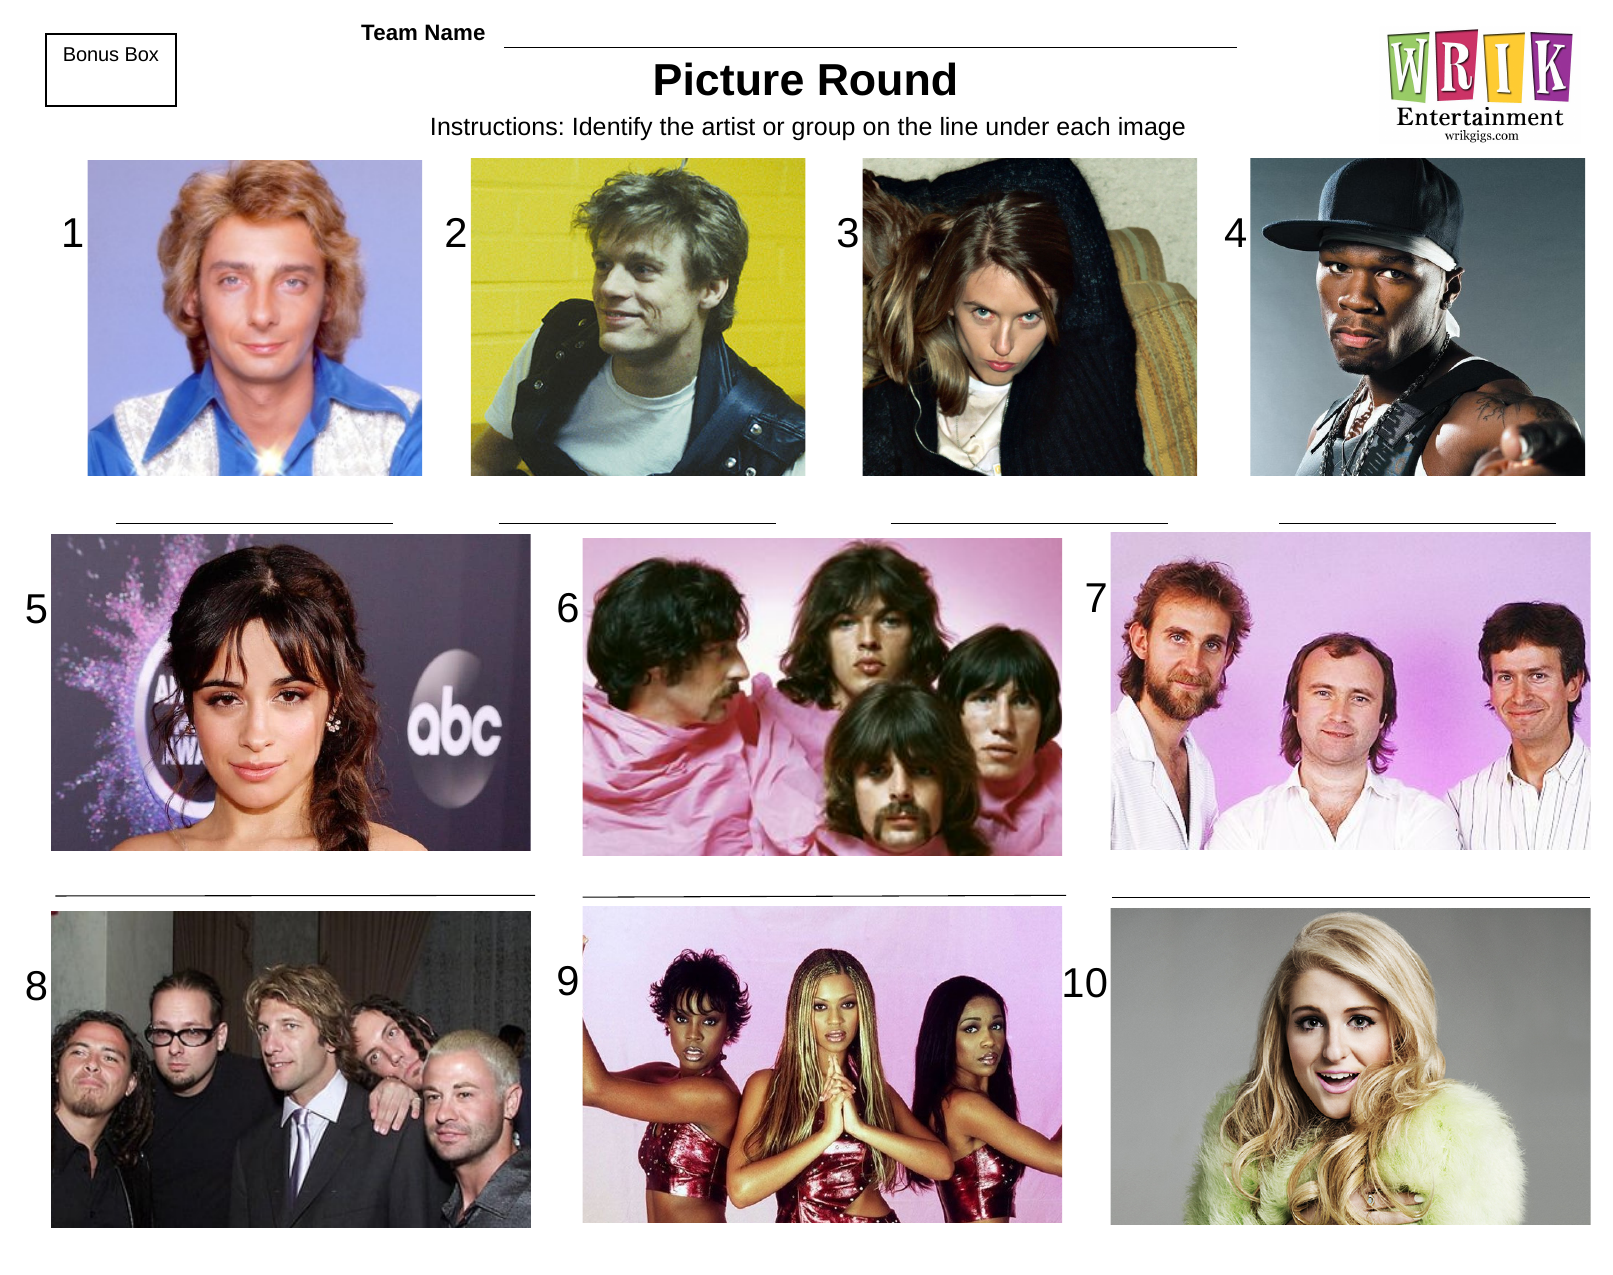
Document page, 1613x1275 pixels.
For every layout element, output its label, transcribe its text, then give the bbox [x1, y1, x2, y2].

title Picture Round [232, 52, 1379, 110]
picture [87, 158, 423, 476]
picture [1110, 532, 1591, 850]
picture [1250, 158, 1586, 476]
picture [50, 534, 531, 851]
picture [862, 158, 1198, 476]
picture [1379, 26, 1581, 144]
picture [582, 906, 1063, 1223]
list Instructions: Identify the artist or group on the line under each image [232, 106, 1386, 161]
picture [470, 158, 806, 476]
picture [582, 538, 1063, 856]
picture [1110, 908, 1591, 1225]
picture [51, 911, 531, 1228]
